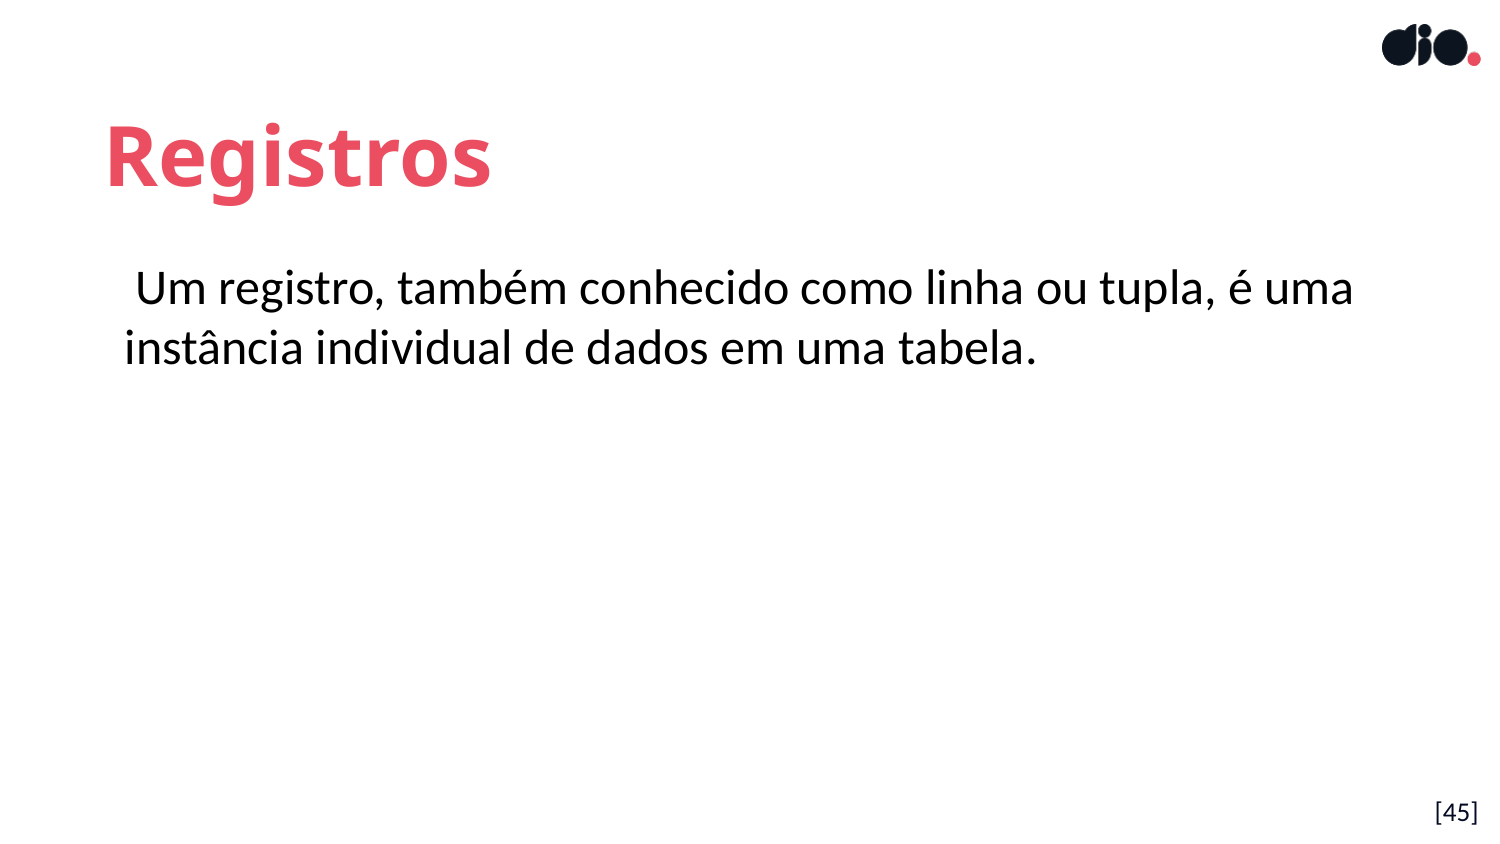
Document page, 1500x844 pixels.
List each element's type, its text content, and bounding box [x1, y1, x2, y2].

slide_number [45] [1403, 779, 1494, 844]
text_box Um registro, também conhecido como linha ou tupla, é uma instância individual de dados em uma tabela. [109, 239, 1425, 542]
picture [1382, 24, 1481, 67]
text_box Registros [88, 76, 1404, 216]
